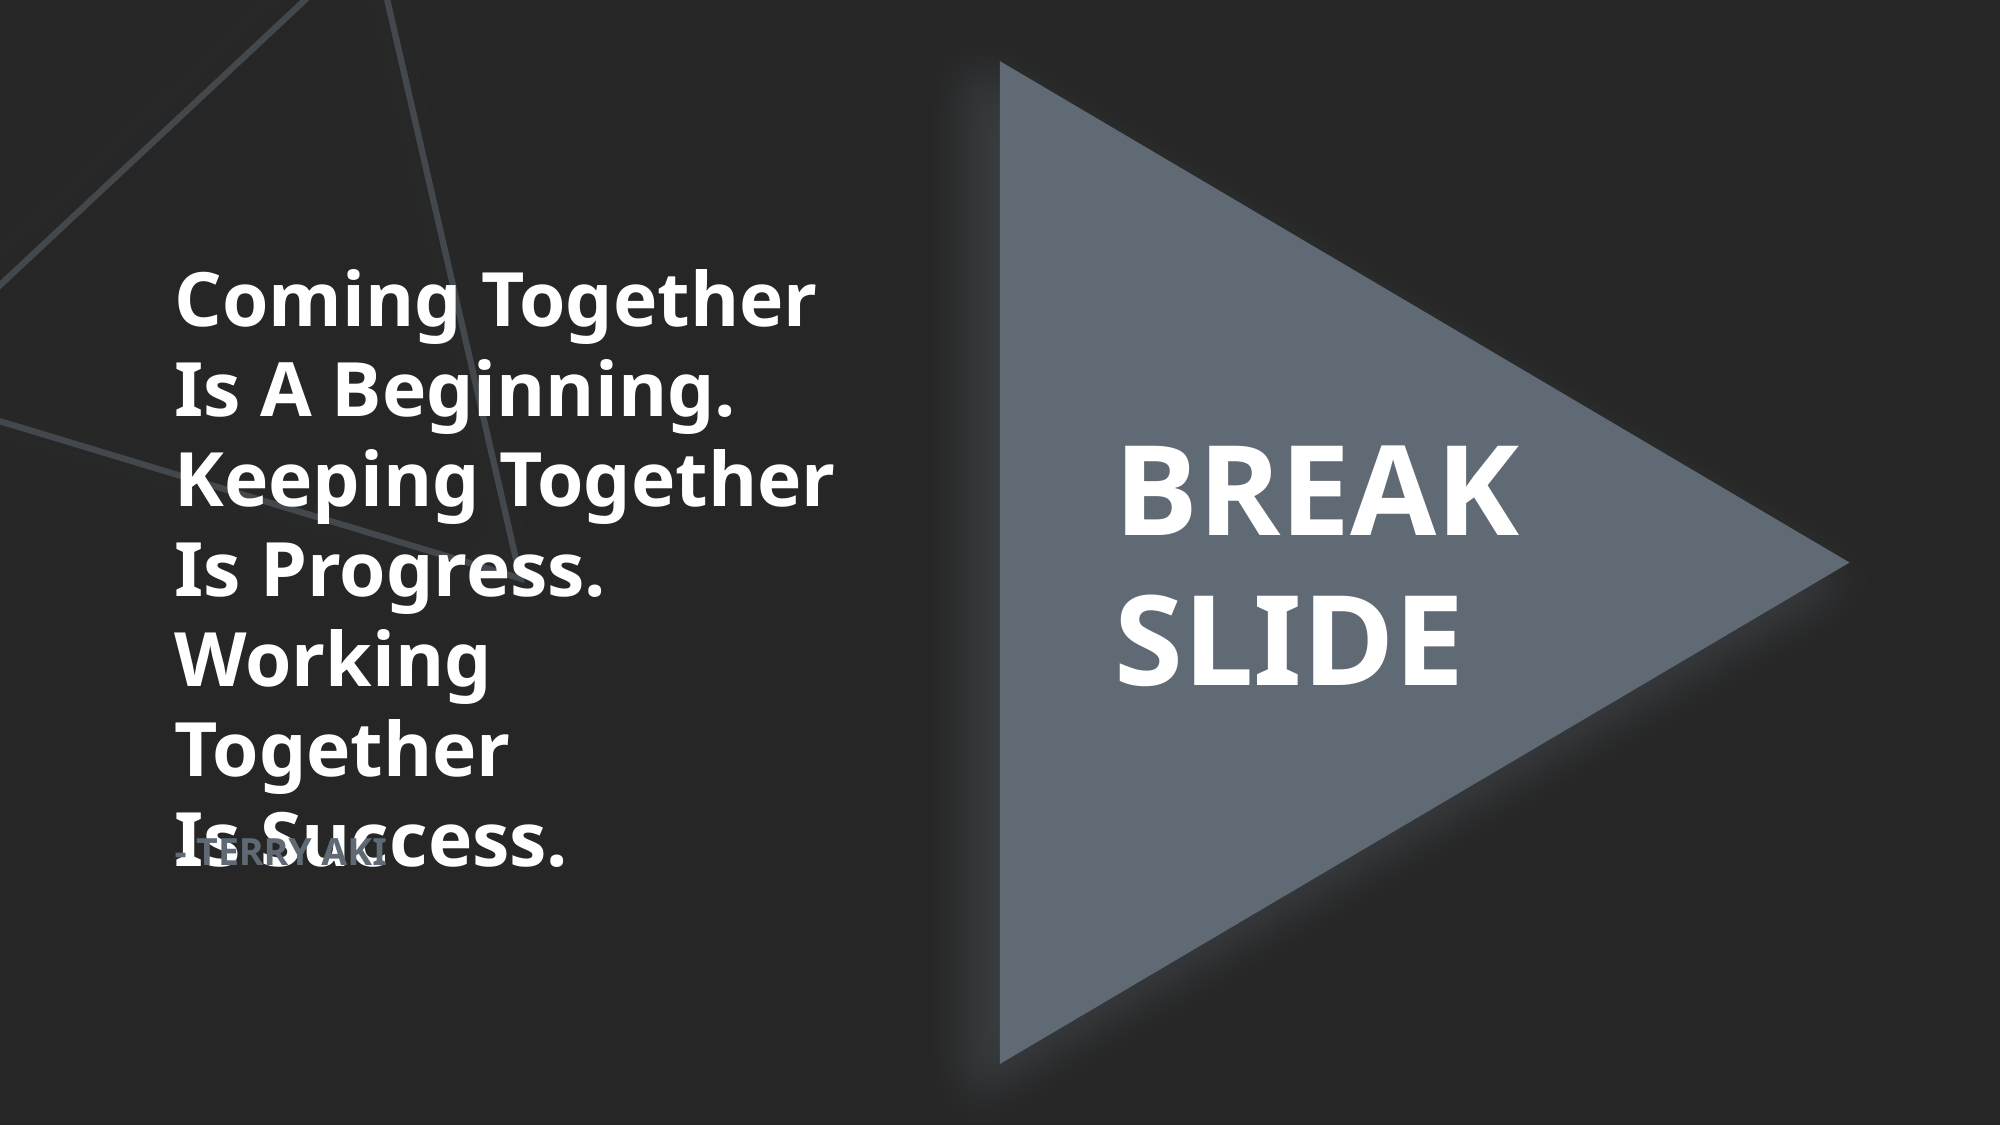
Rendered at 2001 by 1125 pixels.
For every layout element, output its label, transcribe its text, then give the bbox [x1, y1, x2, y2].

picture [0, 0, 1261, 1125]
text_box [1261, 214, 1852, 912]
text_box BREAK SLIDE [1261, 403, 1580, 719]
